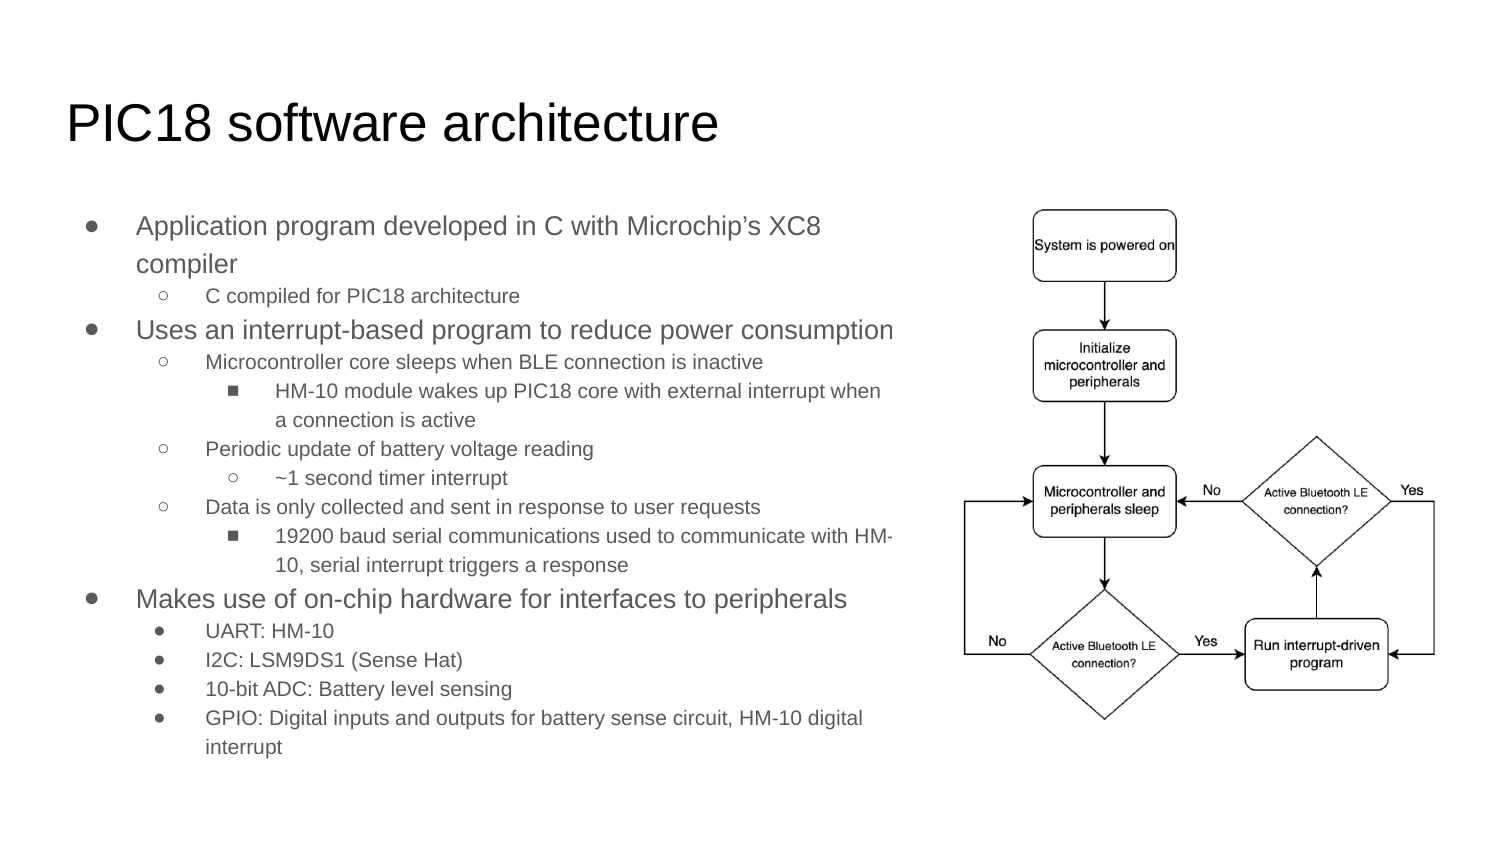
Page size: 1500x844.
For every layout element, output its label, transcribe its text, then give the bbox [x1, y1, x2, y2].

list Application program developed in C with Microchip’s XC8 compiler C compiled for PIC18 architecture Uses an interrupt-based program to reduce power consumption Microcontroller core sleeps when BLE connection is inactive HM-10 module wakes up PIC18 core with external interrupt when a connection is active Periodic update of battery voltage reading ~1 second timer interrupt Data is only collected and sent in response to user requests 19200 baud serial communications used to communicate with HM-10, serial interrupt triggers a response Makes use of on-chip hardware for interfaces to peripherals UART: HM-10 I2C: LSM9DS1 (Sense Hat) 10-bit ADC: Battery level sensing GPIO: Digital inputs and outputs for battery sense circuit, HM-10 digital interrupt [51, 189, 915, 815]
title PIC18 software architecture [51, 72, 1449, 167]
picture [892, 188, 1477, 743]
